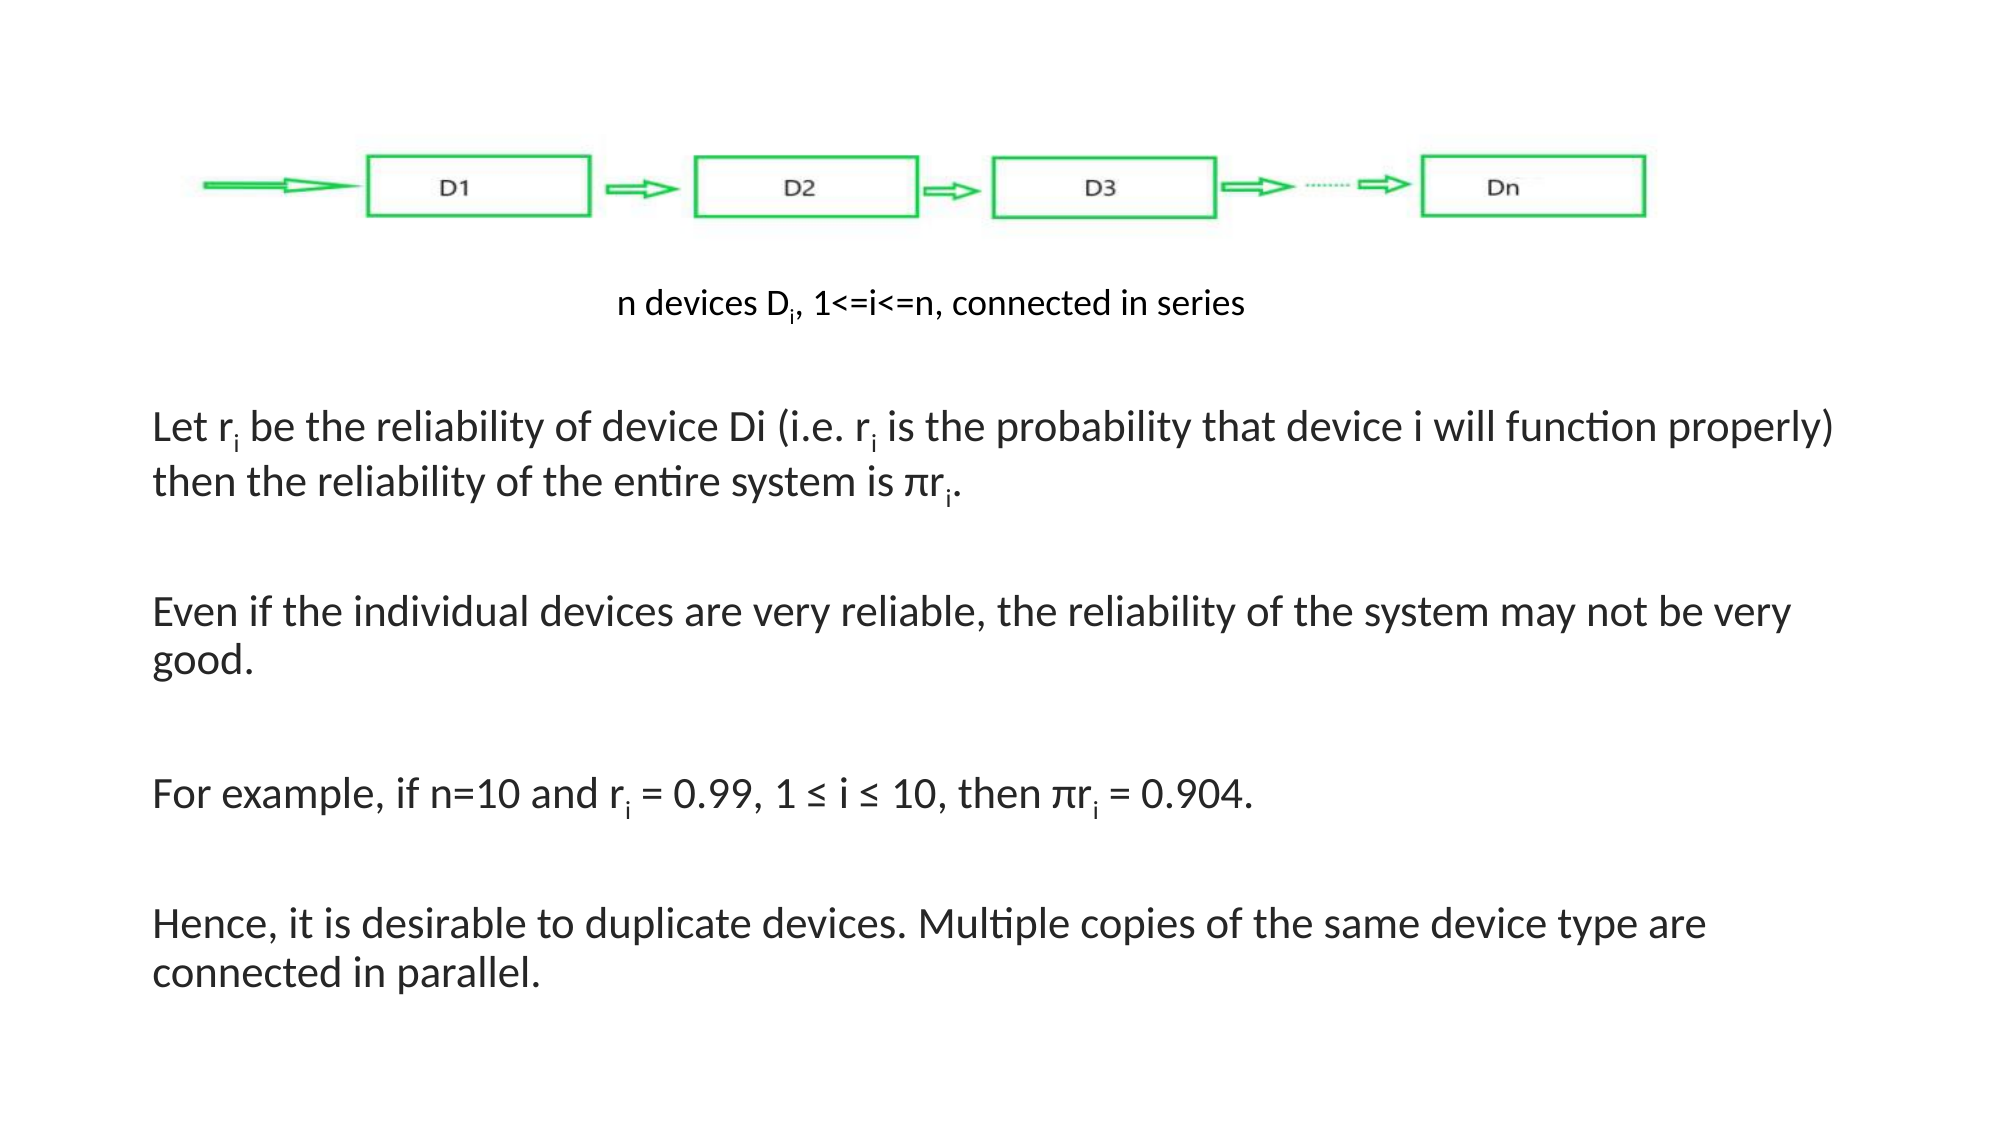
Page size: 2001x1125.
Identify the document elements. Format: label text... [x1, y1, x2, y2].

text_box n devices Di, 1<=i<=n, connected in series [593, 273, 1304, 337]
picture [156, 100, 1740, 273]
list Let ri be the reliability of device Di (i.e. ri is the probability that device i will function properly) then the reliability of the entire system is πri. Even if the individual devices are very reliable, the reliability of the system may not be very good. For example, if n=10 and ri = 0.99, 1 ≤ i ≤ 10, then πri = 0.904. Hence, it is desirable to duplicate devices. Multiple copies of the same device type are connected in parallel. [137, 389, 1863, 1012]
